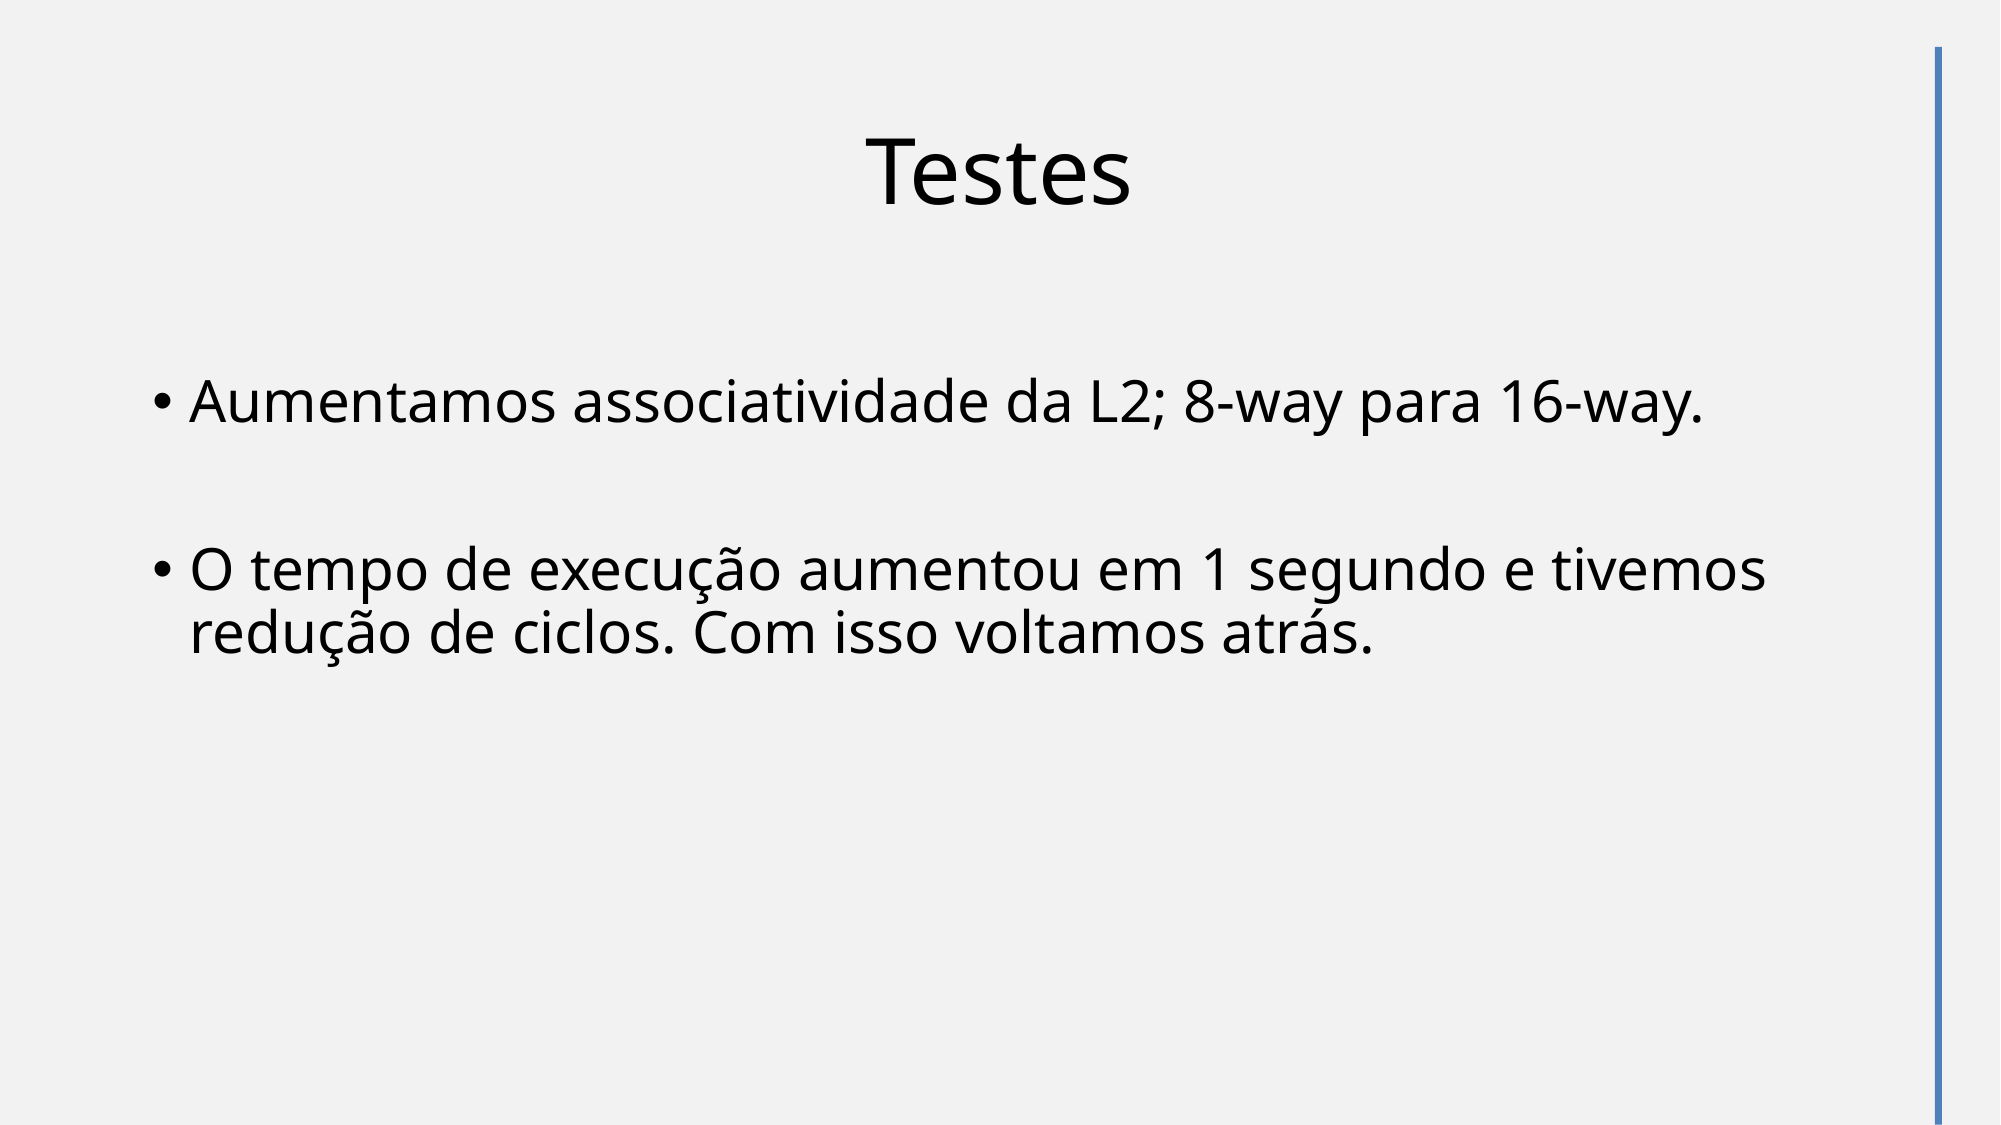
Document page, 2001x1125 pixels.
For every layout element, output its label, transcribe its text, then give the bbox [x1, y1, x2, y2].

text_box Testes [137, 59, 1863, 277]
text_box Aumentamos associatividade da L2; 8-way para 16-way. O tempo de execução aumentou em 1 segundo e tivemos redução de ciclos. Com isso voltamos atrás. [137, 299, 1863, 1013]
text_box [1933, 45, 1944, 1125]
